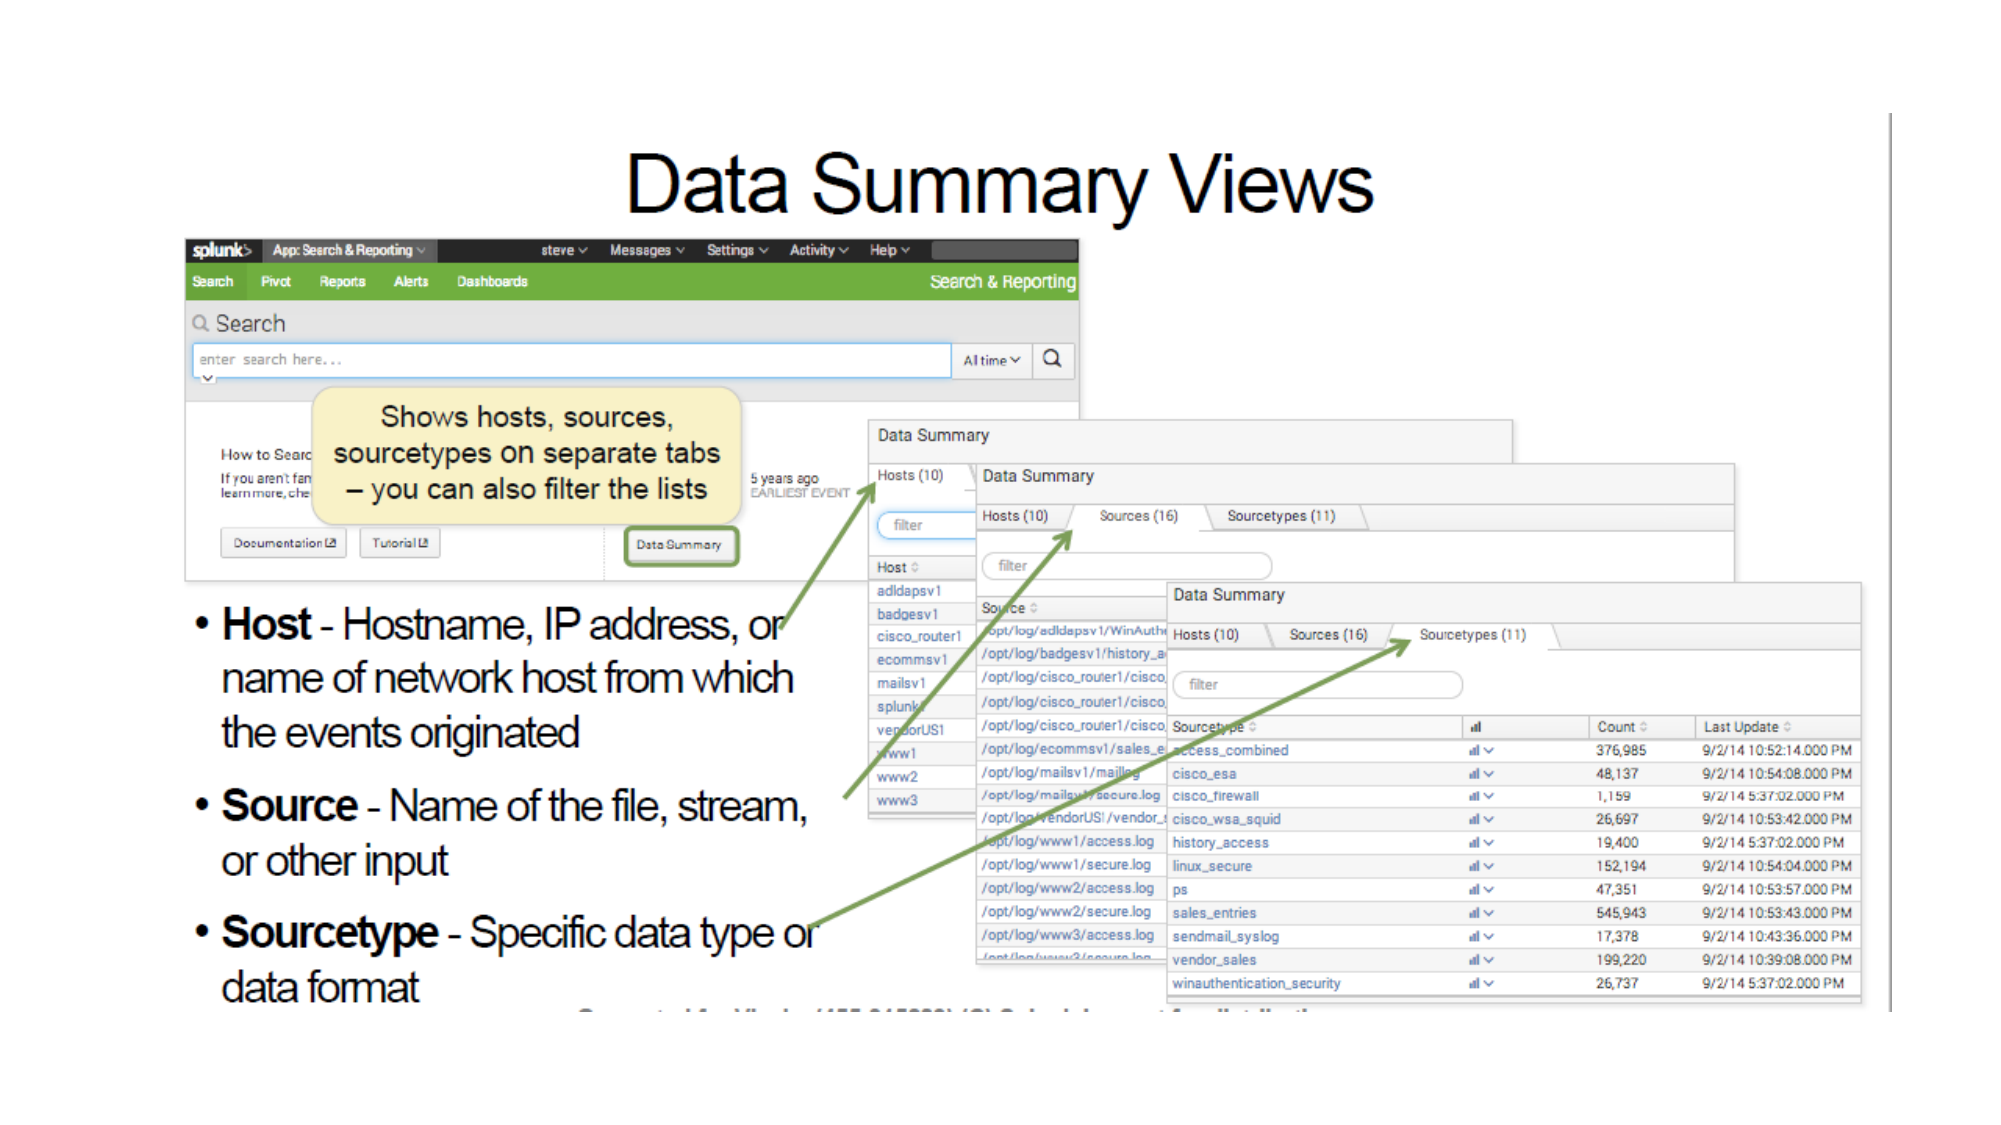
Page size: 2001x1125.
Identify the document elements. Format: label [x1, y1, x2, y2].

picture [108, 113, 1892, 1012]
